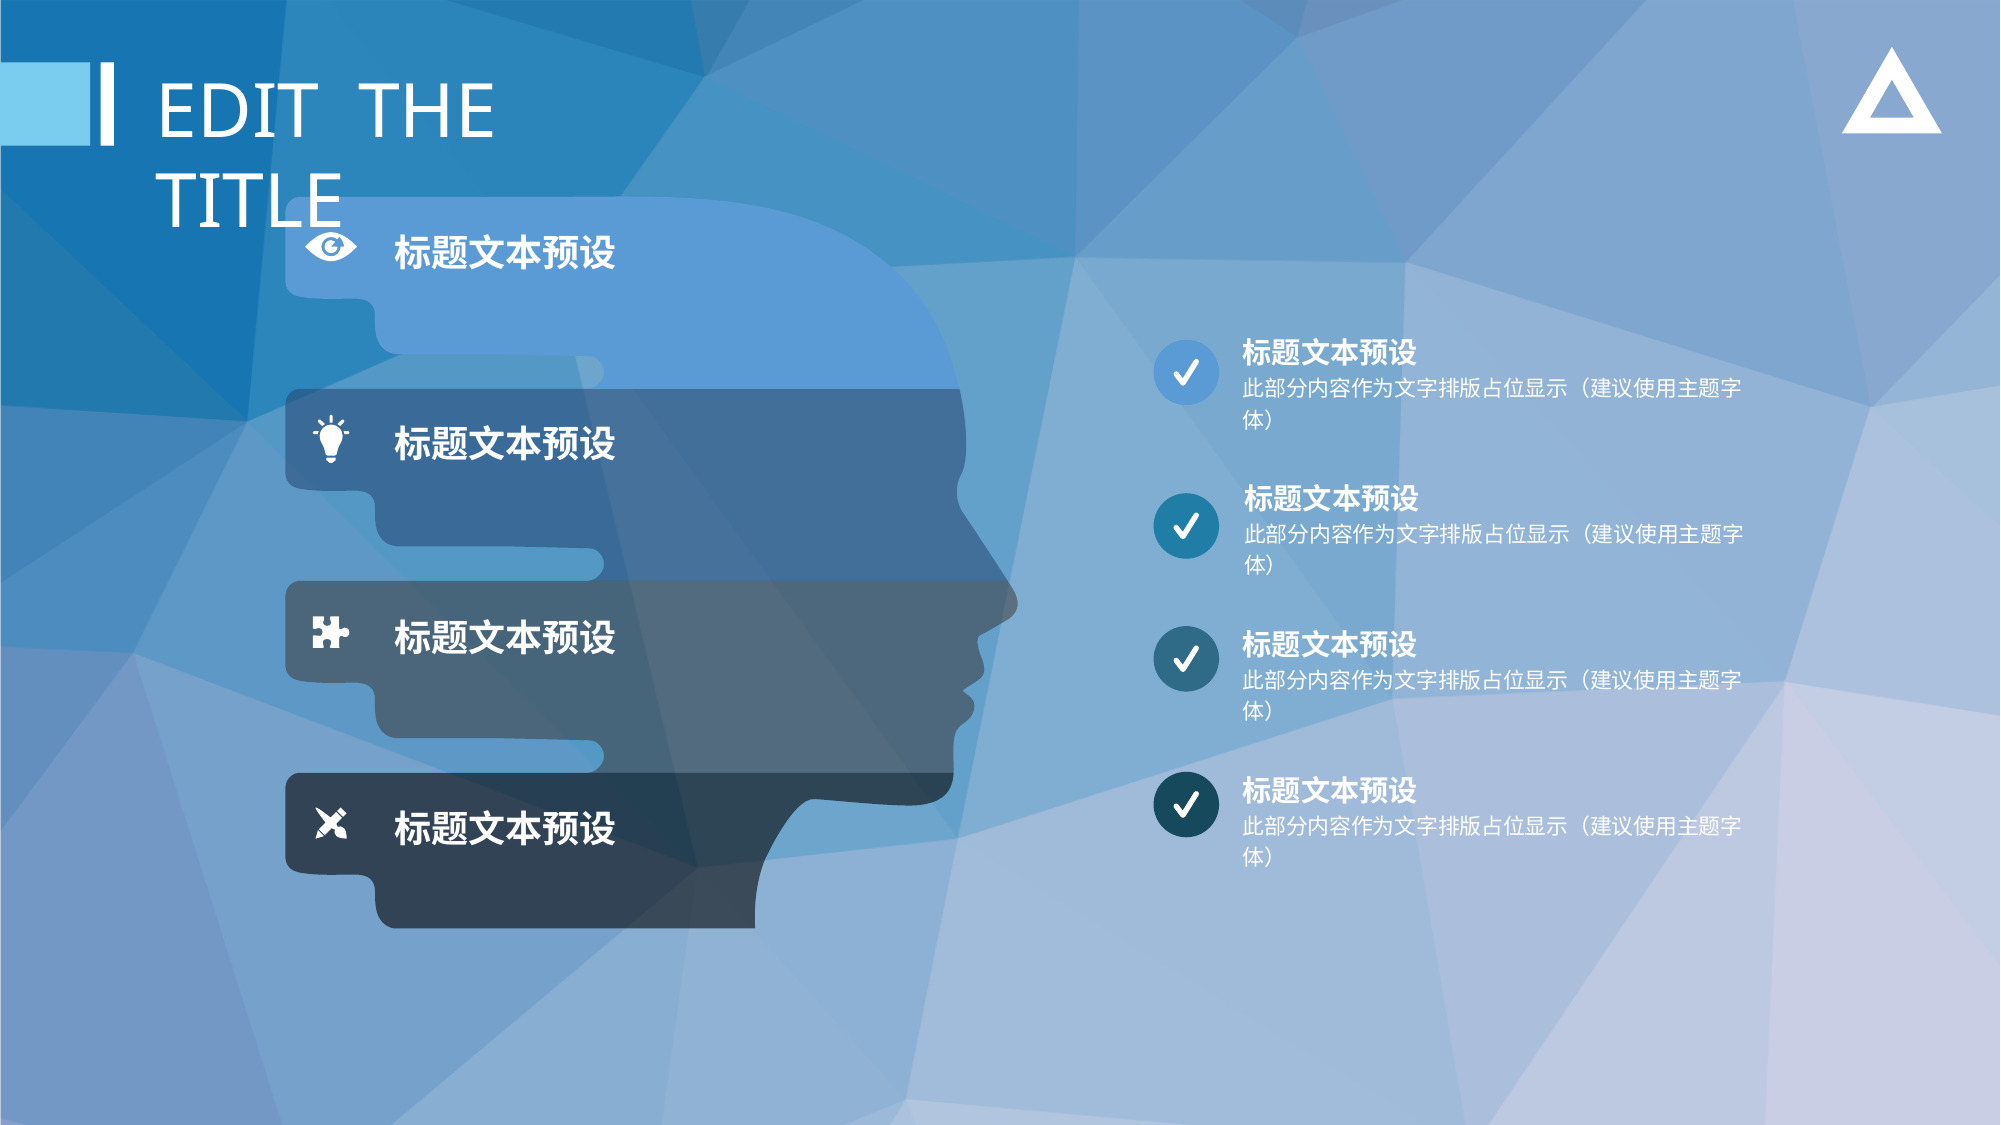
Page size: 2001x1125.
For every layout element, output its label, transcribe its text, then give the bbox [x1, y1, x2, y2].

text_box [285, 196, 1806, 929]
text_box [0, 62, 115, 146]
text_box [1841, 46, 1942, 134]
text_box EDIT THE TITLE [140, 54, 633, 250]
picture [0, 0, 2000, 1125]
